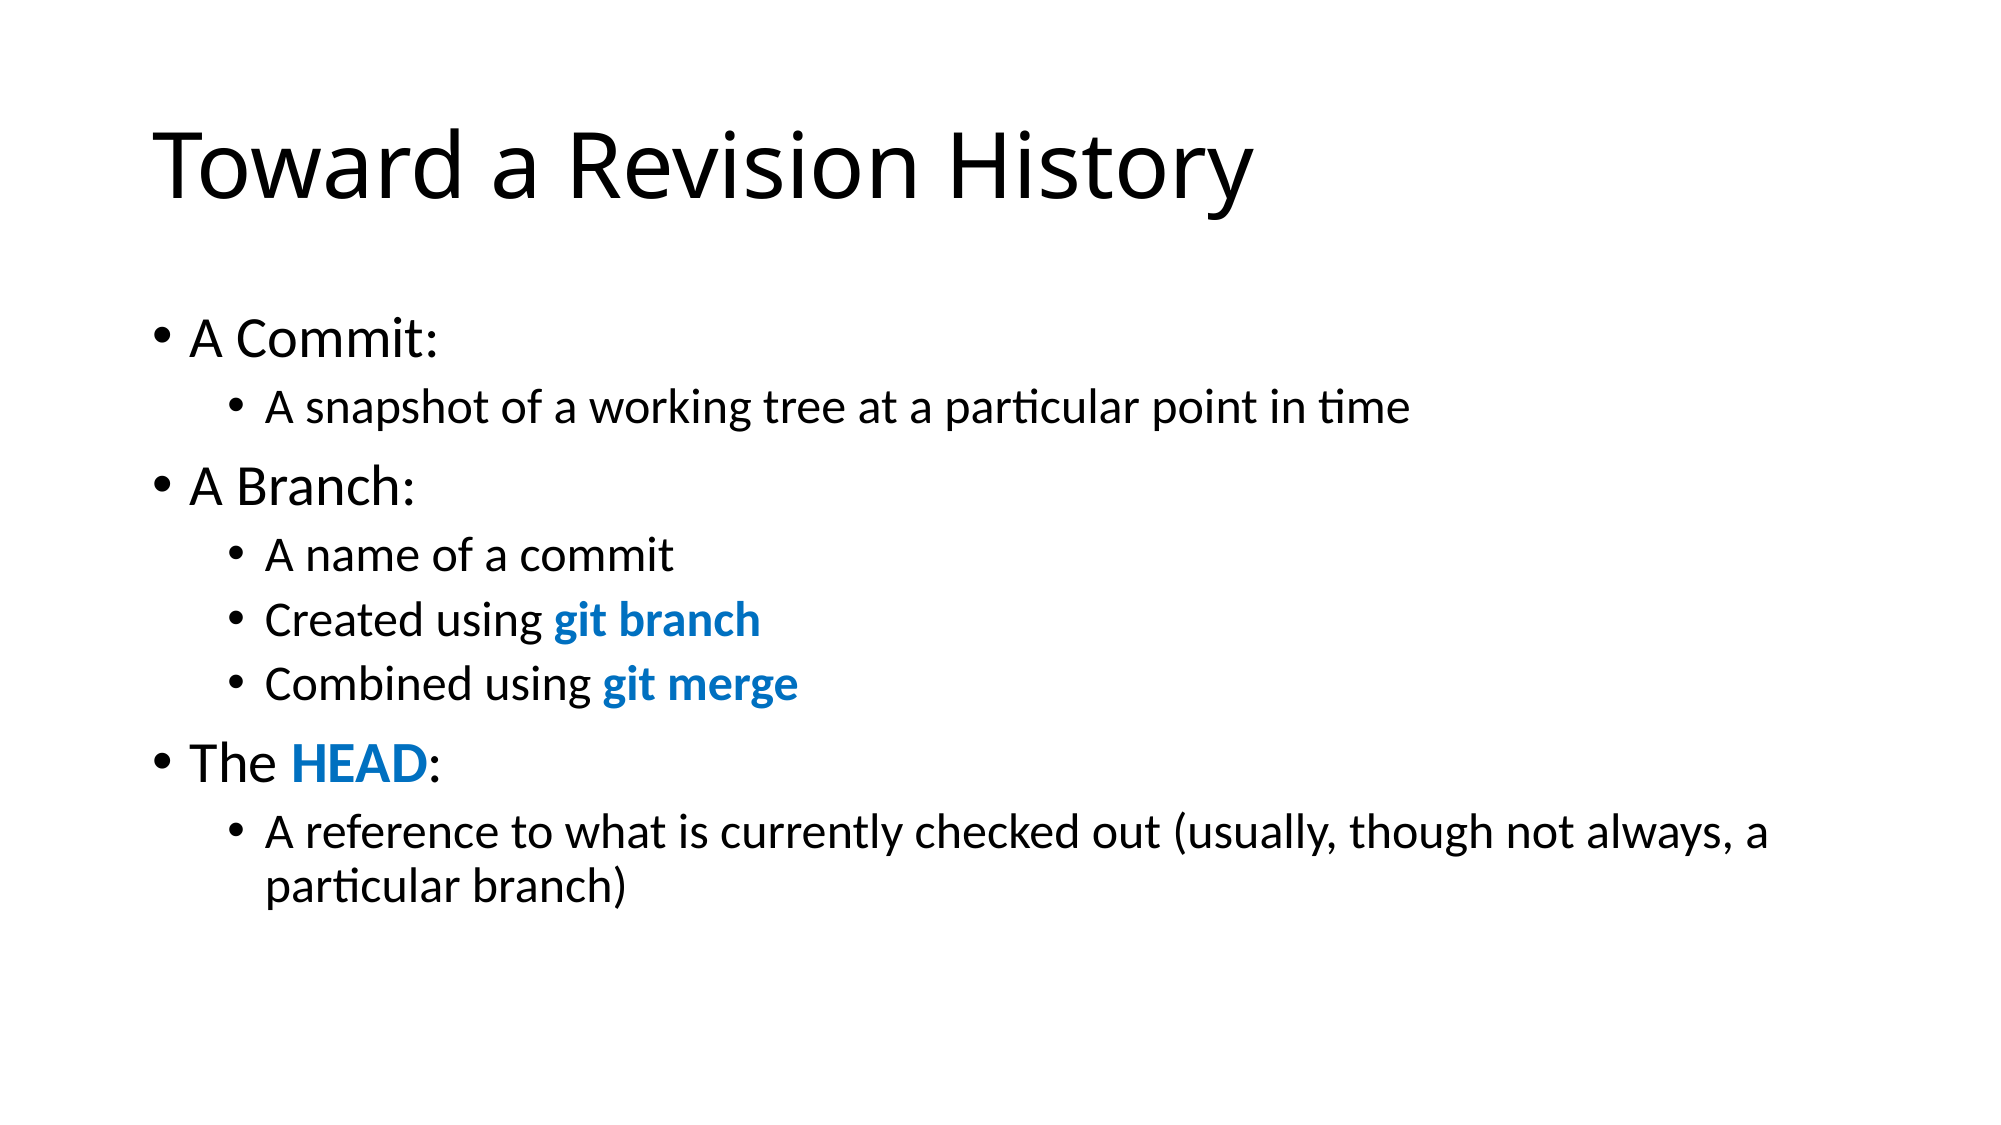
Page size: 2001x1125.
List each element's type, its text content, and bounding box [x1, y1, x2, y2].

list A Commit: A snapshot of a working tree at a particular point in time A Branch: A name of a commit Created using git branch Combined using git merge The HEAD: A reference to what is currently checked out (usually, though not always, a particular branch) [137, 299, 1863, 1014]
title Toward a Revision History [137, 59, 1863, 278]
